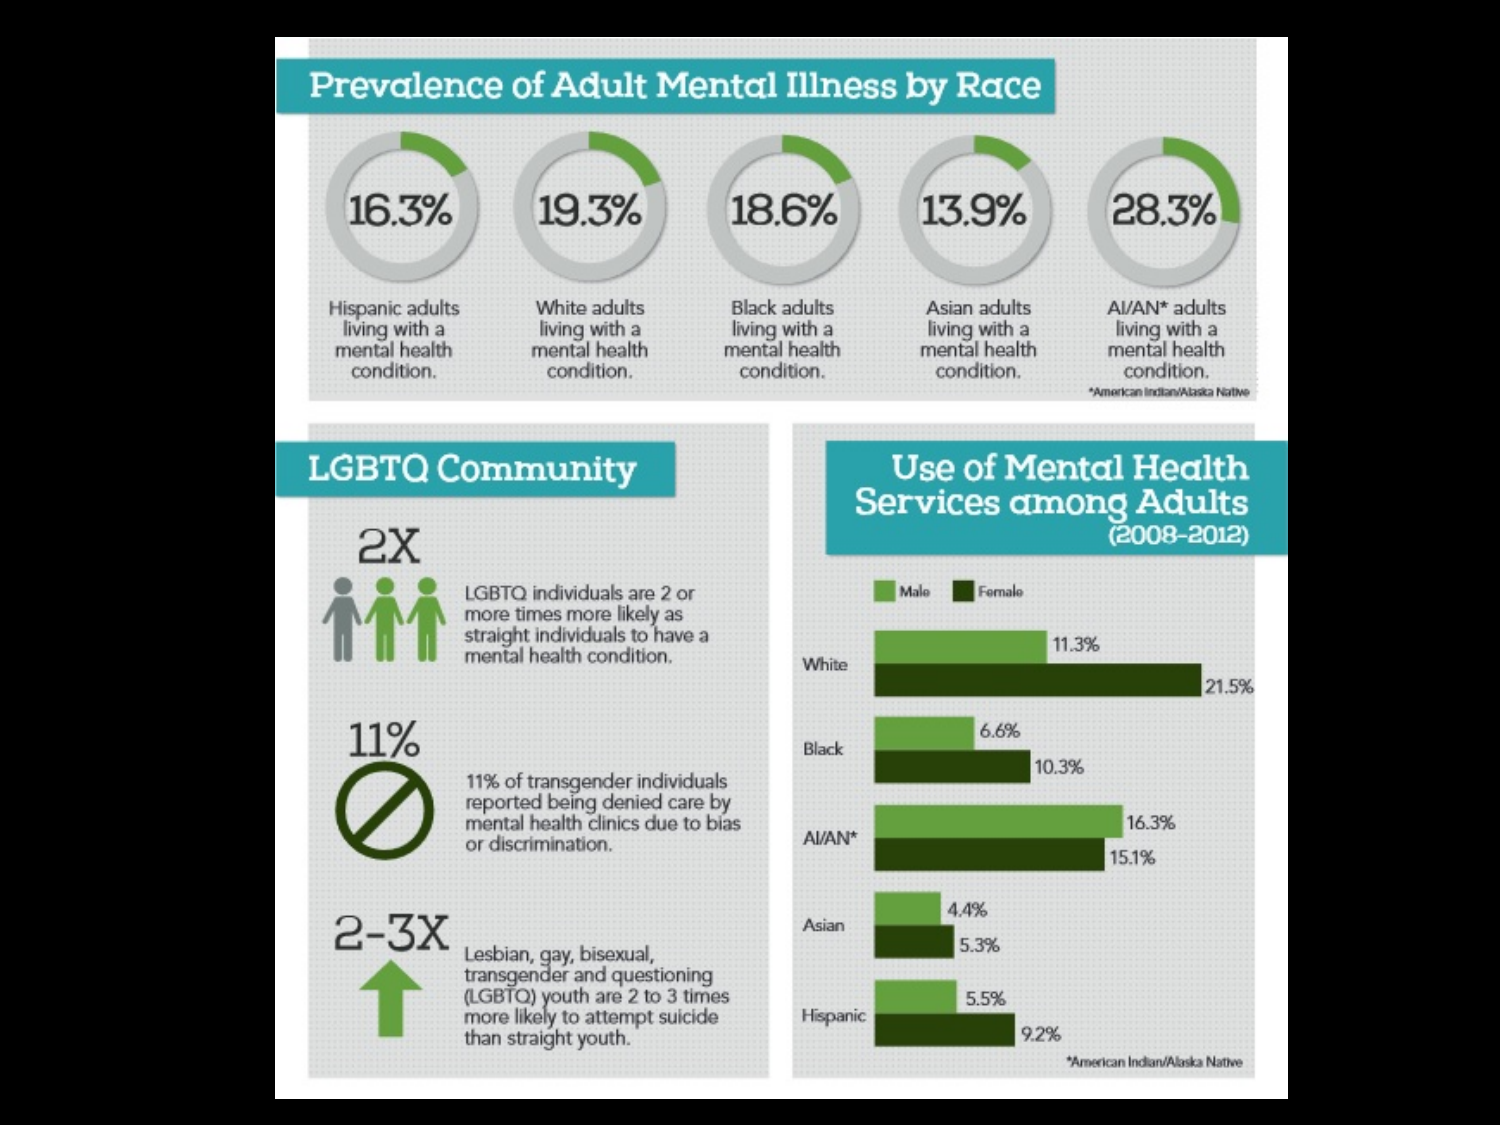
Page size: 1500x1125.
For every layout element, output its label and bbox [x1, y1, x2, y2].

list [274, 37, 1288, 1099]
